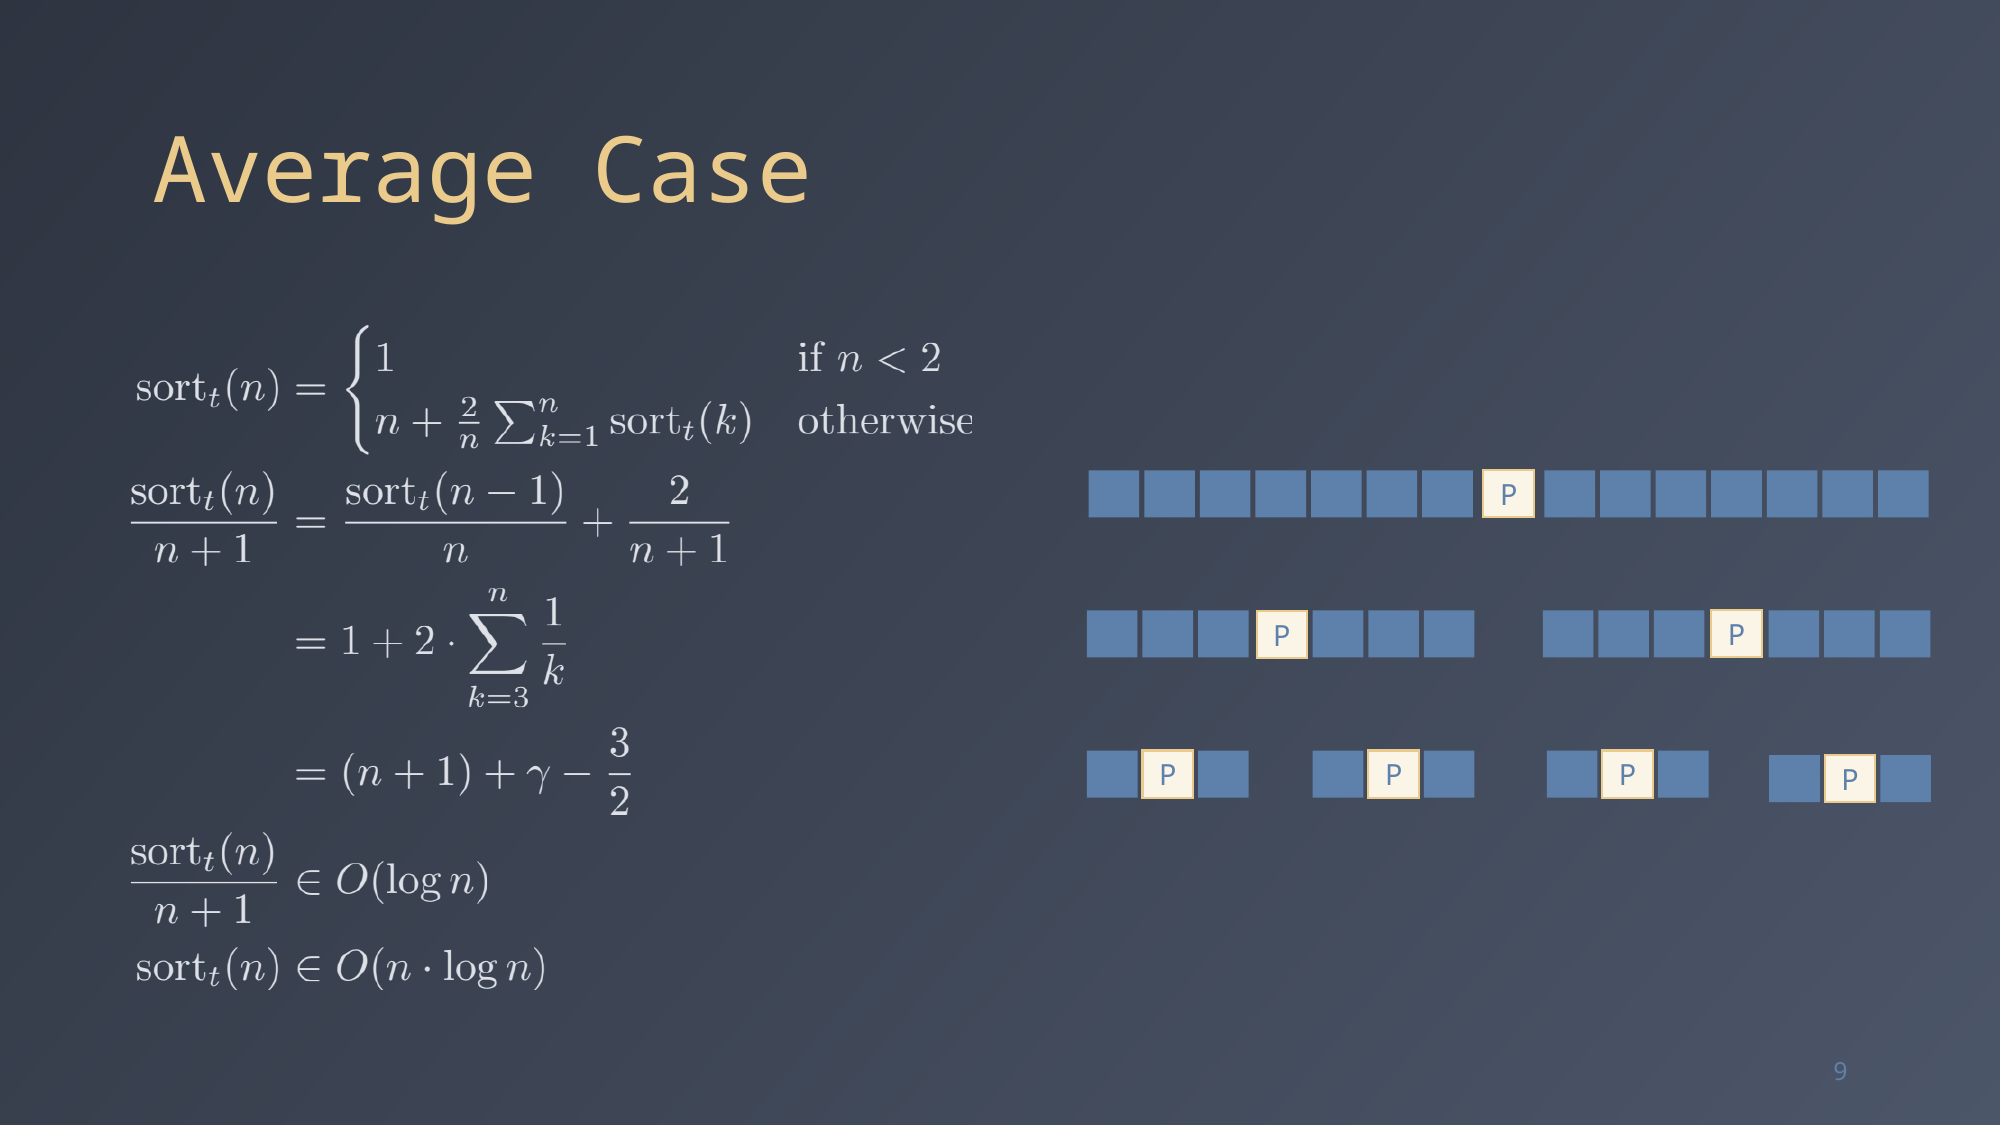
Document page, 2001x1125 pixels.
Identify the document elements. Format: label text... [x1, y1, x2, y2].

title Average Case [137, 26, 1863, 230]
text_box [1199, 469, 1251, 518]
text_box [1766, 469, 1818, 518]
text_box [1421, 469, 1474, 518]
text_box [1367, 609, 1420, 658]
text_box [1086, 609, 1138, 658]
text_box [1143, 469, 1196, 518]
text_box P [1601, 749, 1654, 799]
text_box [1657, 749, 1710, 799]
text_box [1653, 609, 1705, 658]
text_box [1423, 609, 1476, 658]
text_box [1423, 749, 1476, 799]
text_box [1599, 469, 1652, 518]
text_box [1879, 754, 1932, 803]
text_box P [1367, 749, 1420, 799]
text_box [1879, 609, 1931, 658]
text_box [1877, 469, 1930, 518]
text_box P [1141, 749, 1194, 799]
slide_number 9 [1738, 1042, 1863, 1103]
text_box [1197, 749, 1250, 799]
text_box [1710, 469, 1763, 518]
text_box P [1710, 609, 1763, 658]
text_box [1768, 609, 1820, 658]
text_box [1546, 749, 1598, 799]
text_box P [1824, 754, 1876, 803]
text_box [1254, 469, 1307, 518]
text_box [1197, 609, 1250, 658]
text_box [1542, 609, 1594, 658]
text_box [1312, 749, 1364, 799]
text_box [1141, 609, 1194, 658]
text_box [1543, 469, 1596, 518]
picture [130, 324, 972, 990]
text_box P [1256, 610, 1308, 659]
text_box [1821, 469, 1874, 518]
text_box [1597, 609, 1650, 658]
text_box [1366, 469, 1418, 518]
text_box [1312, 609, 1364, 658]
text_box [1088, 469, 1140, 518]
text_box [1655, 469, 1707, 518]
text_box [1823, 609, 1876, 658]
text_box [1768, 754, 1821, 803]
text_box [1310, 469, 1363, 518]
text_box [1086, 749, 1139, 799]
text_box P [1482, 469, 1535, 518]
